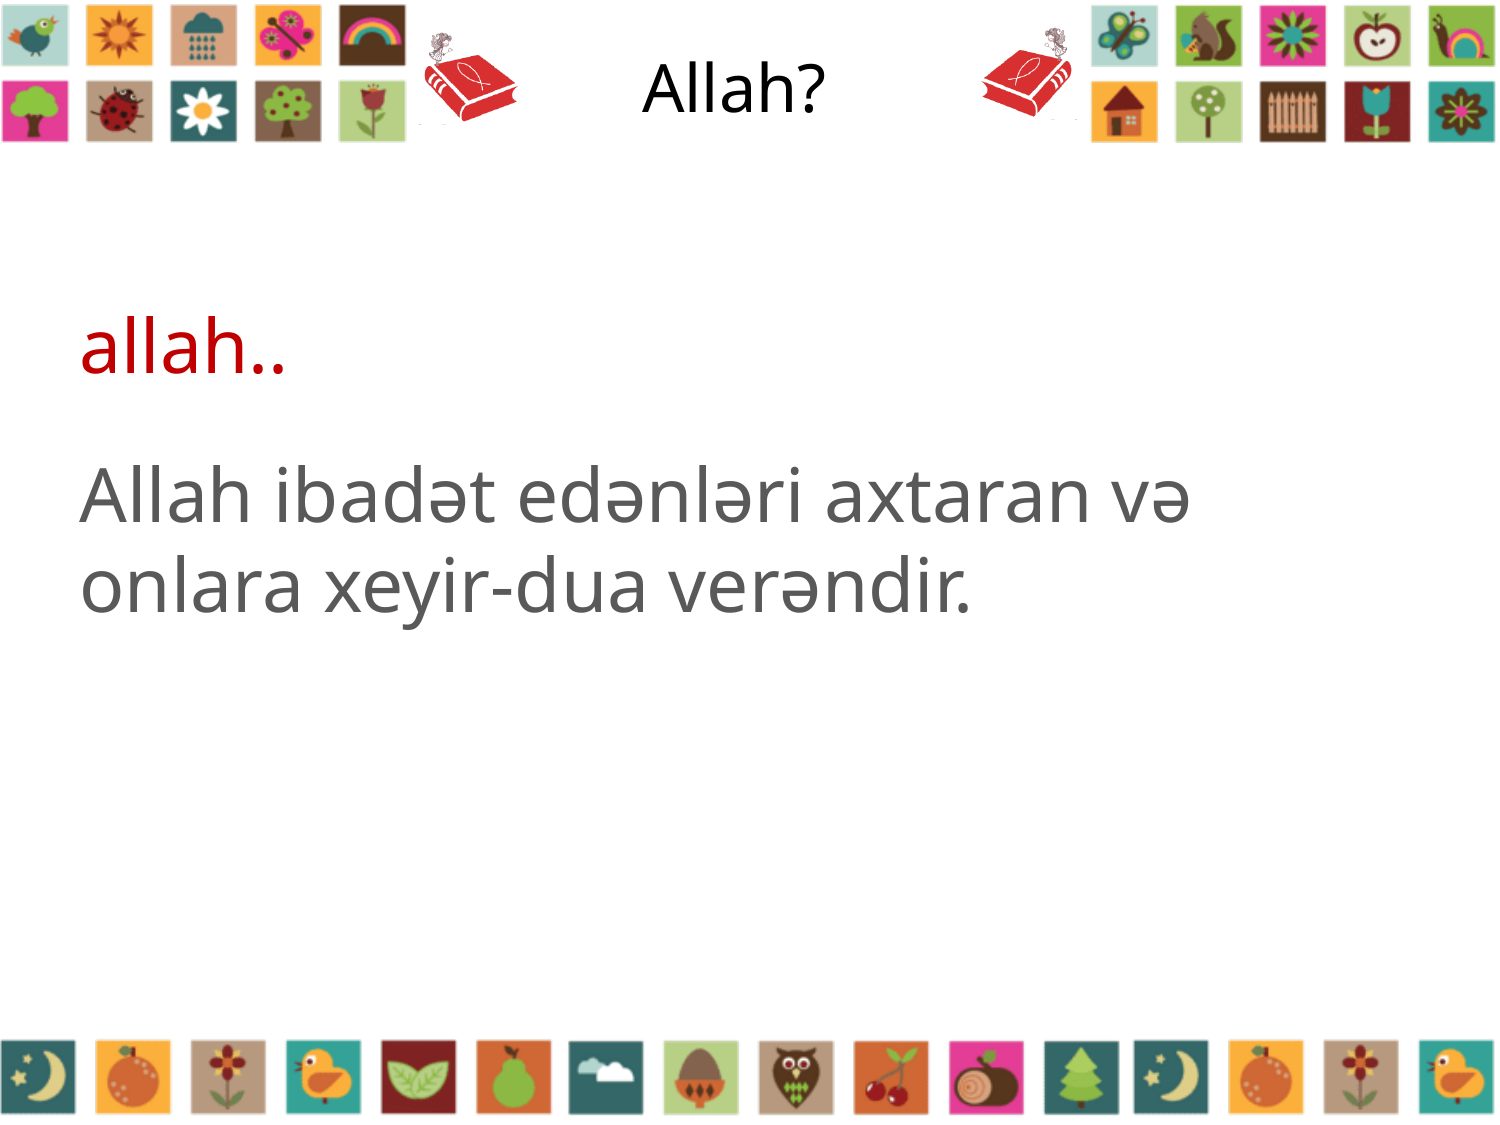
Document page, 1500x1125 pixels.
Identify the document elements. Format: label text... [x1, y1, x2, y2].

text_box allah.. [64, 290, 1412, 396]
picture [950, 3, 1500, 150]
text_box Allah ibadət edənləri axtaran və onlara xeyir-dua verəndir. [64, 440, 1412, 635]
picture [0, 3, 550, 150]
text_box Allah? [544, 38, 1076, 134]
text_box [0, 1028, 1500, 1118]
